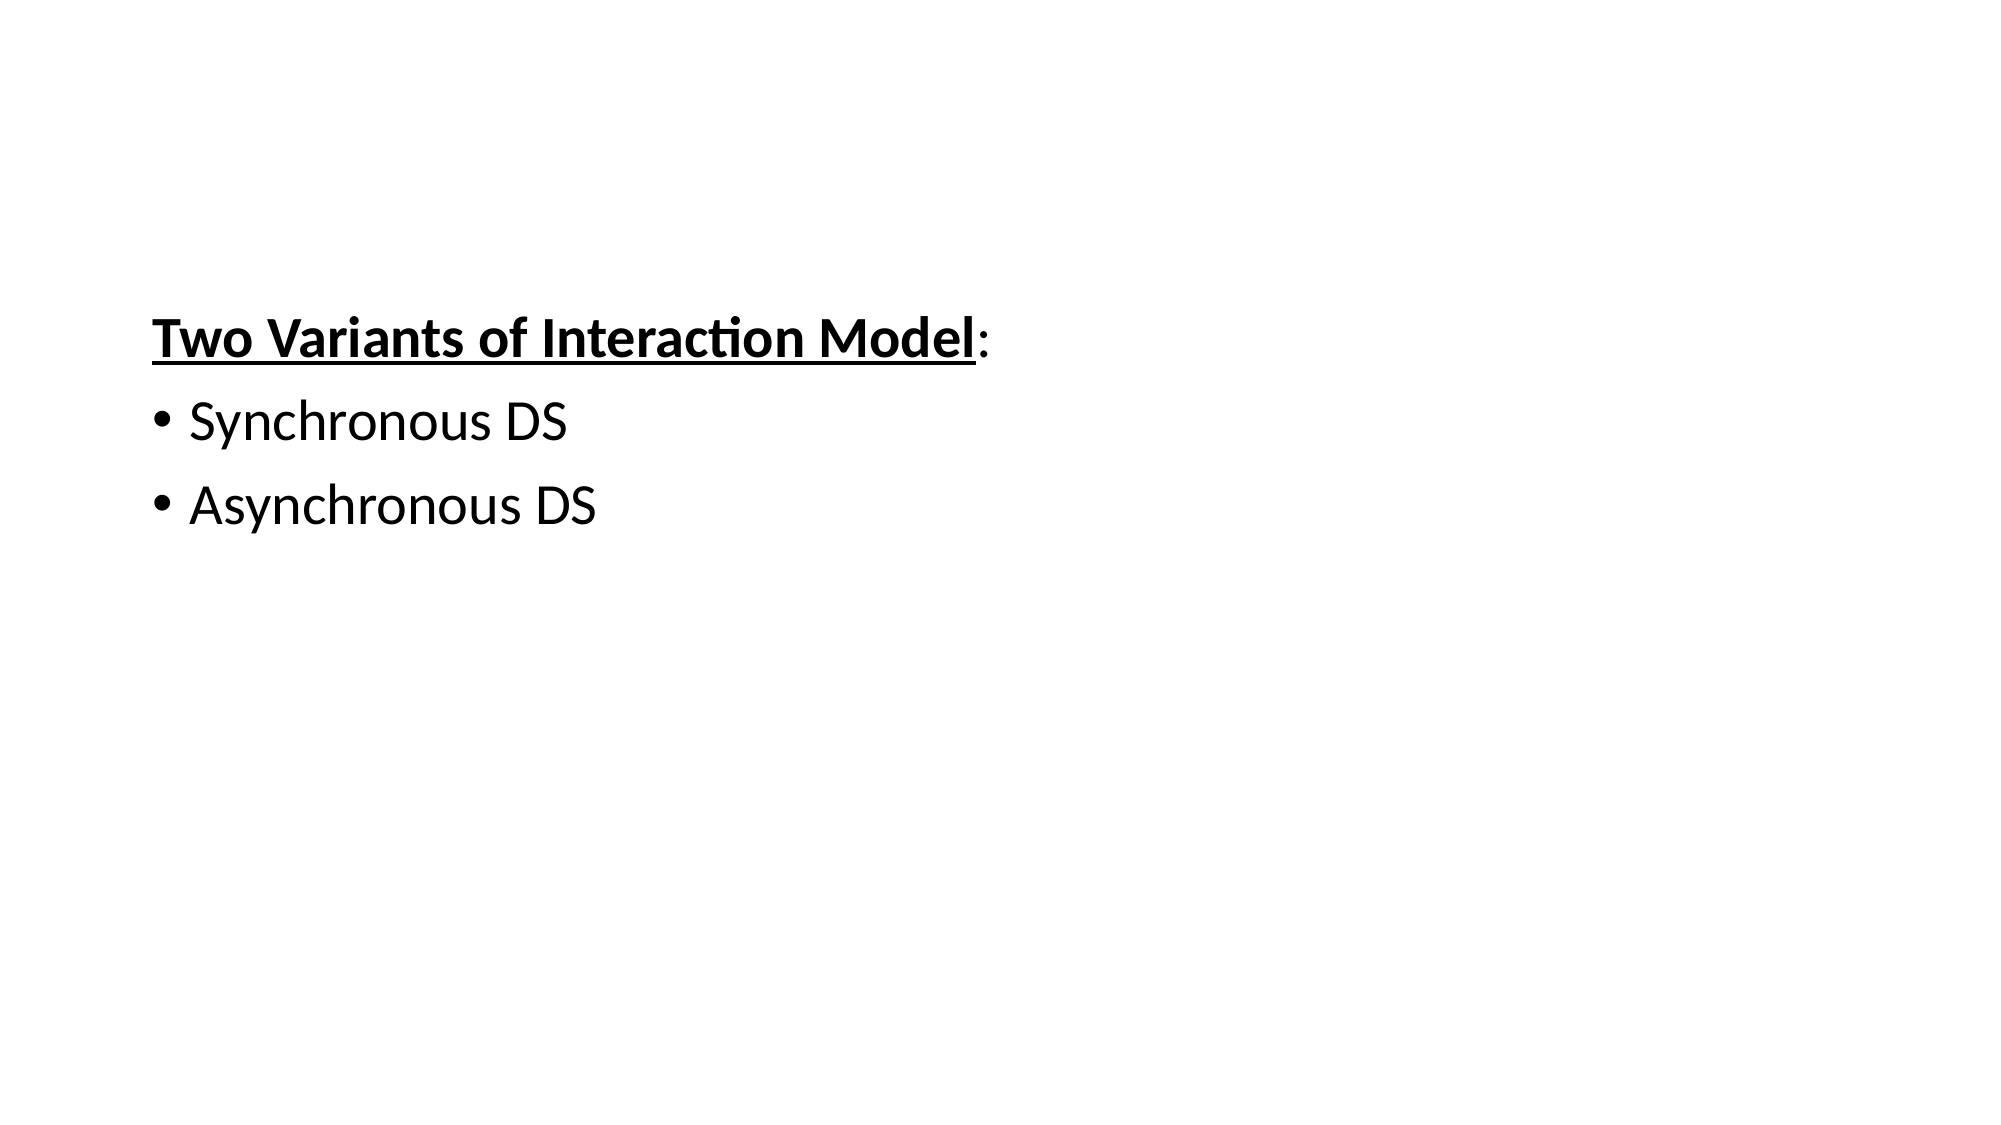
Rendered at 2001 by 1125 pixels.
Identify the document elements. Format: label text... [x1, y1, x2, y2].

list Two Variants of Interaction Model: Synchronous DS Asynchronous DS [137, 299, 1863, 1014]
